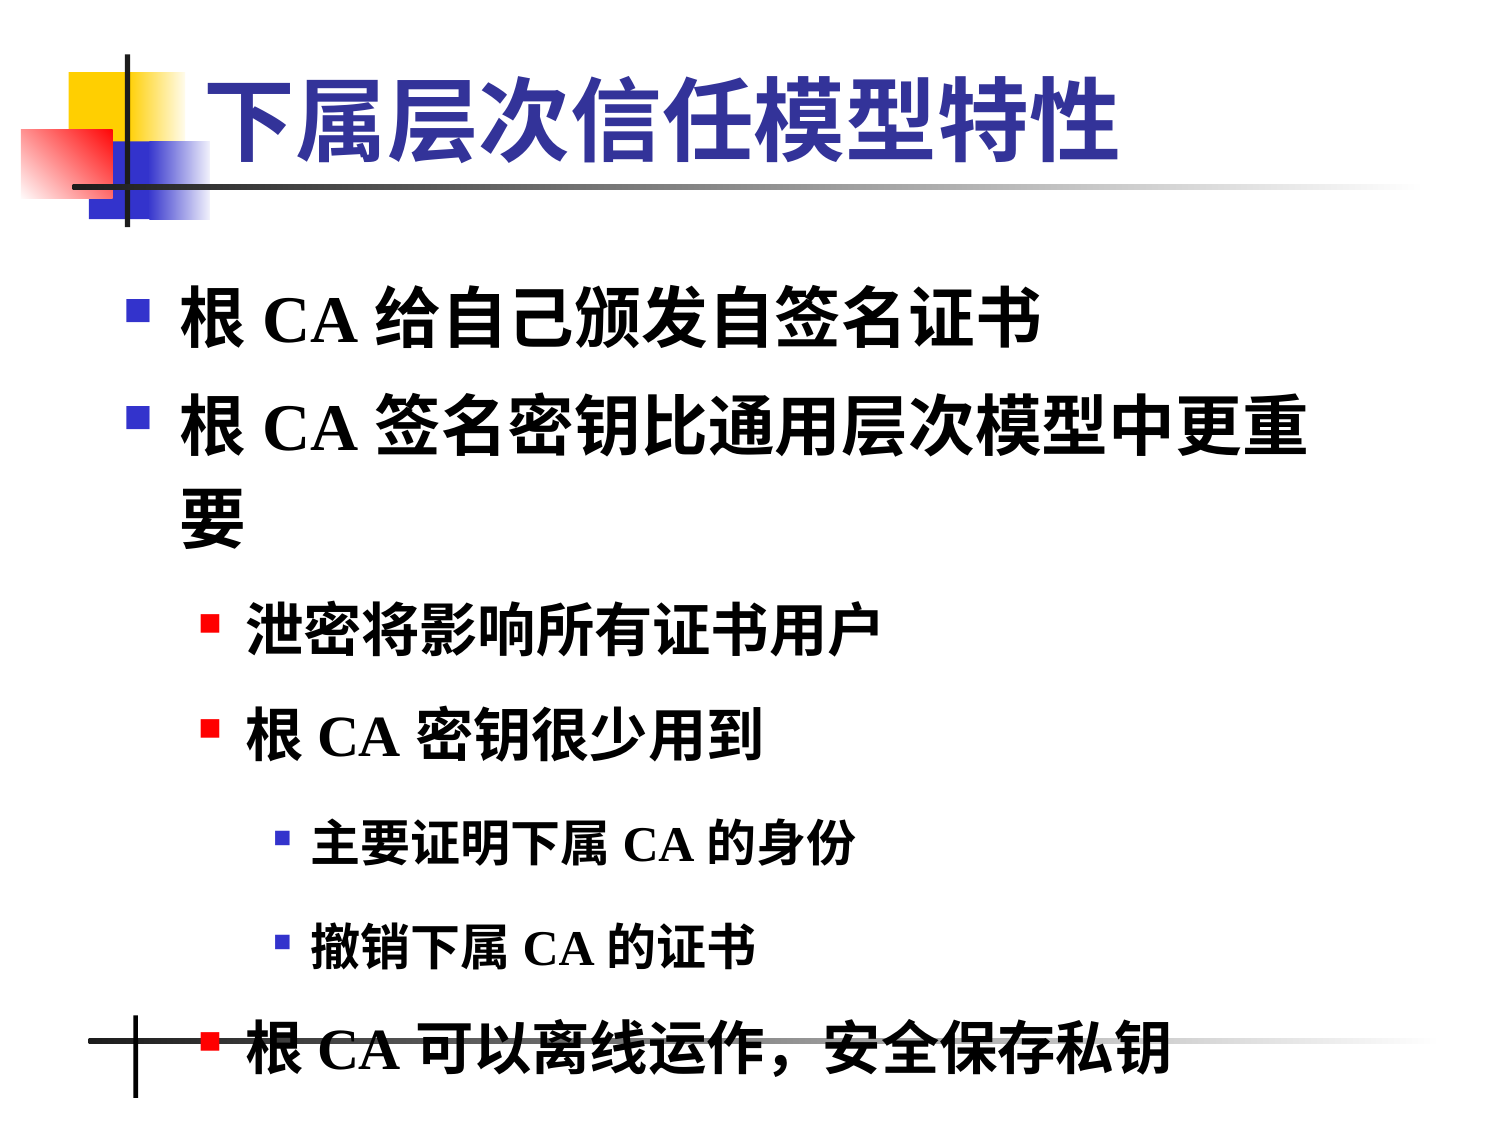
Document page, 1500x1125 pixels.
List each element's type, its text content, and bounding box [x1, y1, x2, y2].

title 下属层次信任模型特性 [188, 23, 1468, 181]
list 根CA给自己颁发自签名证书 根CA签名密钥比通用层次模型中更重要 泄密将影响所有证书用户 根CA密钥很少用到 主要证明下属CA的身份 撤销下属CA的证书 根CA可以离线运作，安全保存私钥 [107, 254, 1384, 931]
